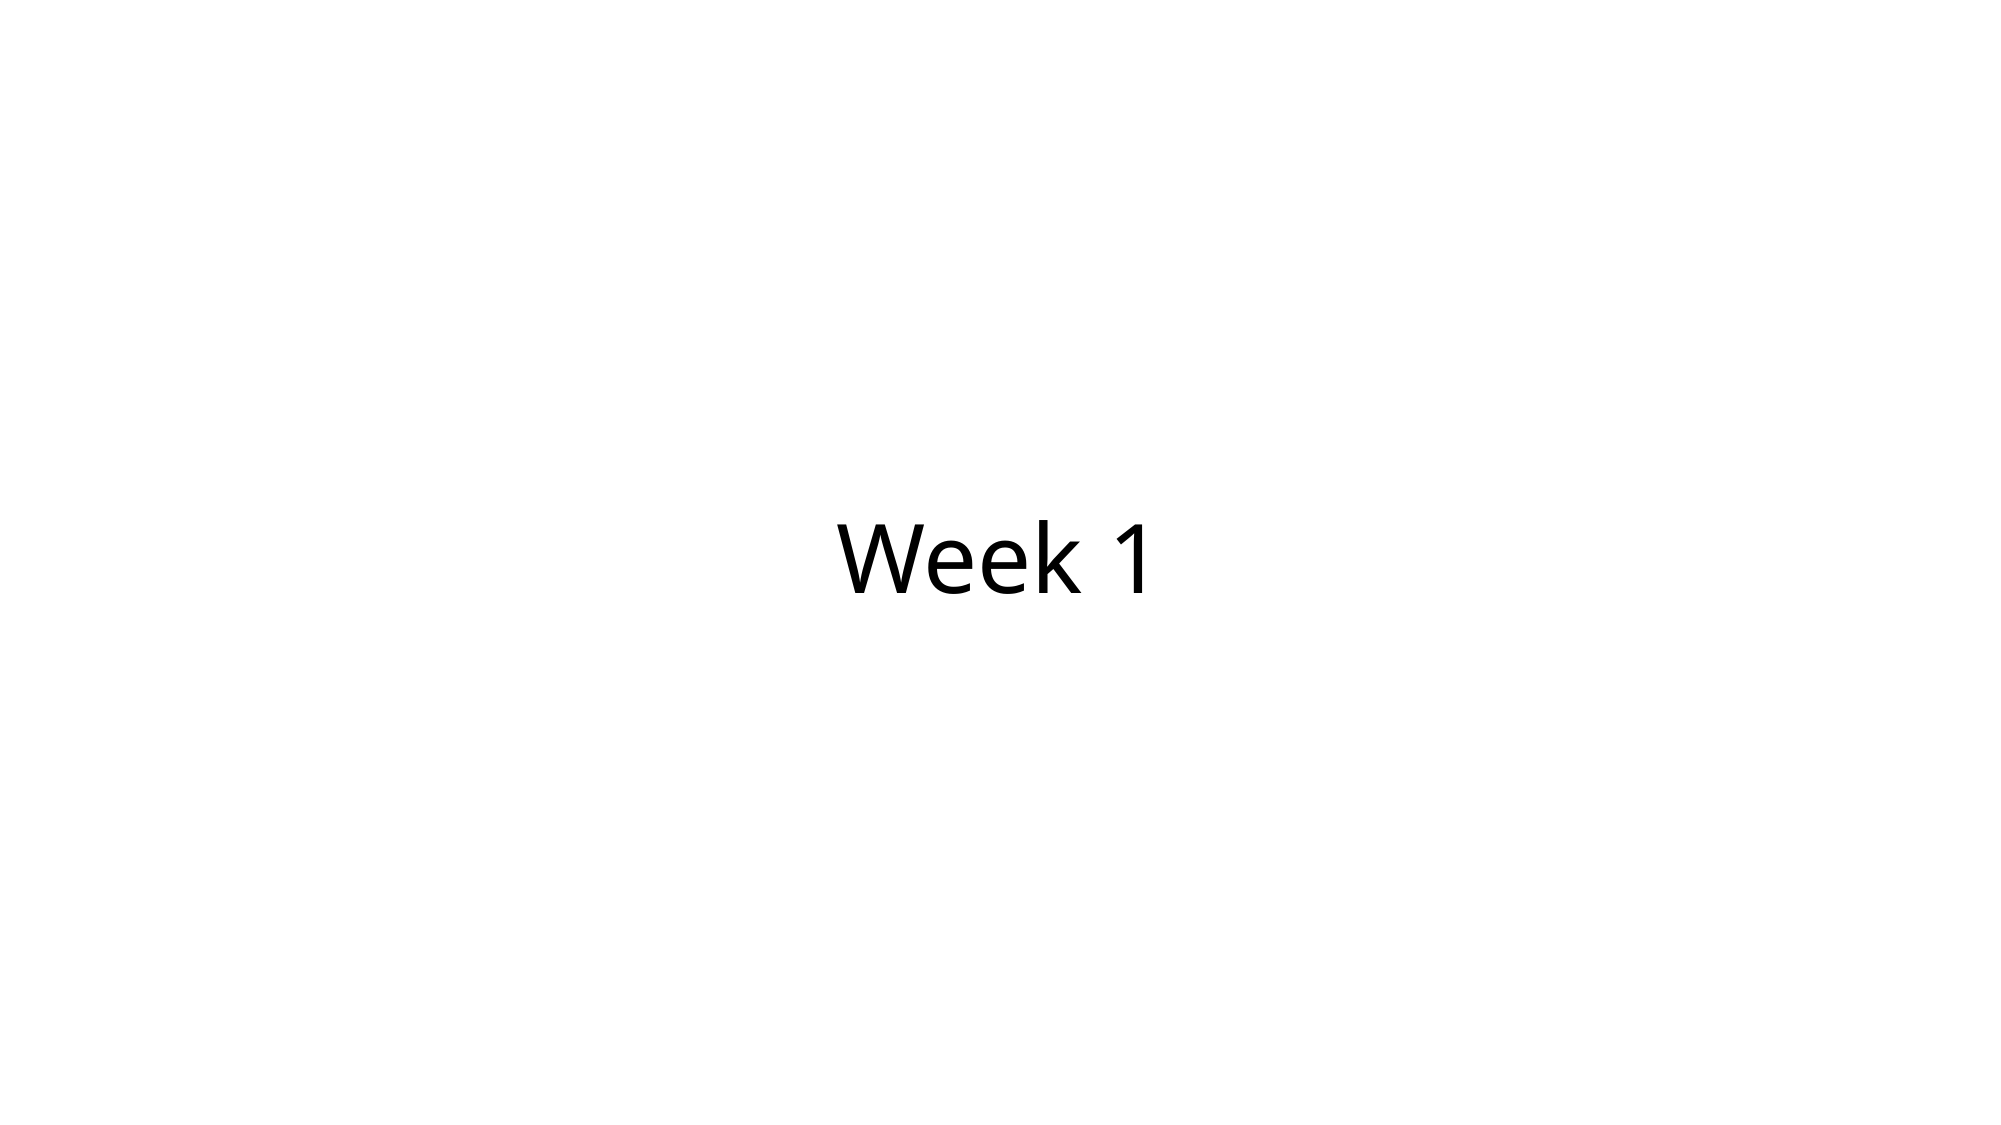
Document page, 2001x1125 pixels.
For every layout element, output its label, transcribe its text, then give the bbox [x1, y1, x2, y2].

title Week 1 [249, 503, 1750, 622]
